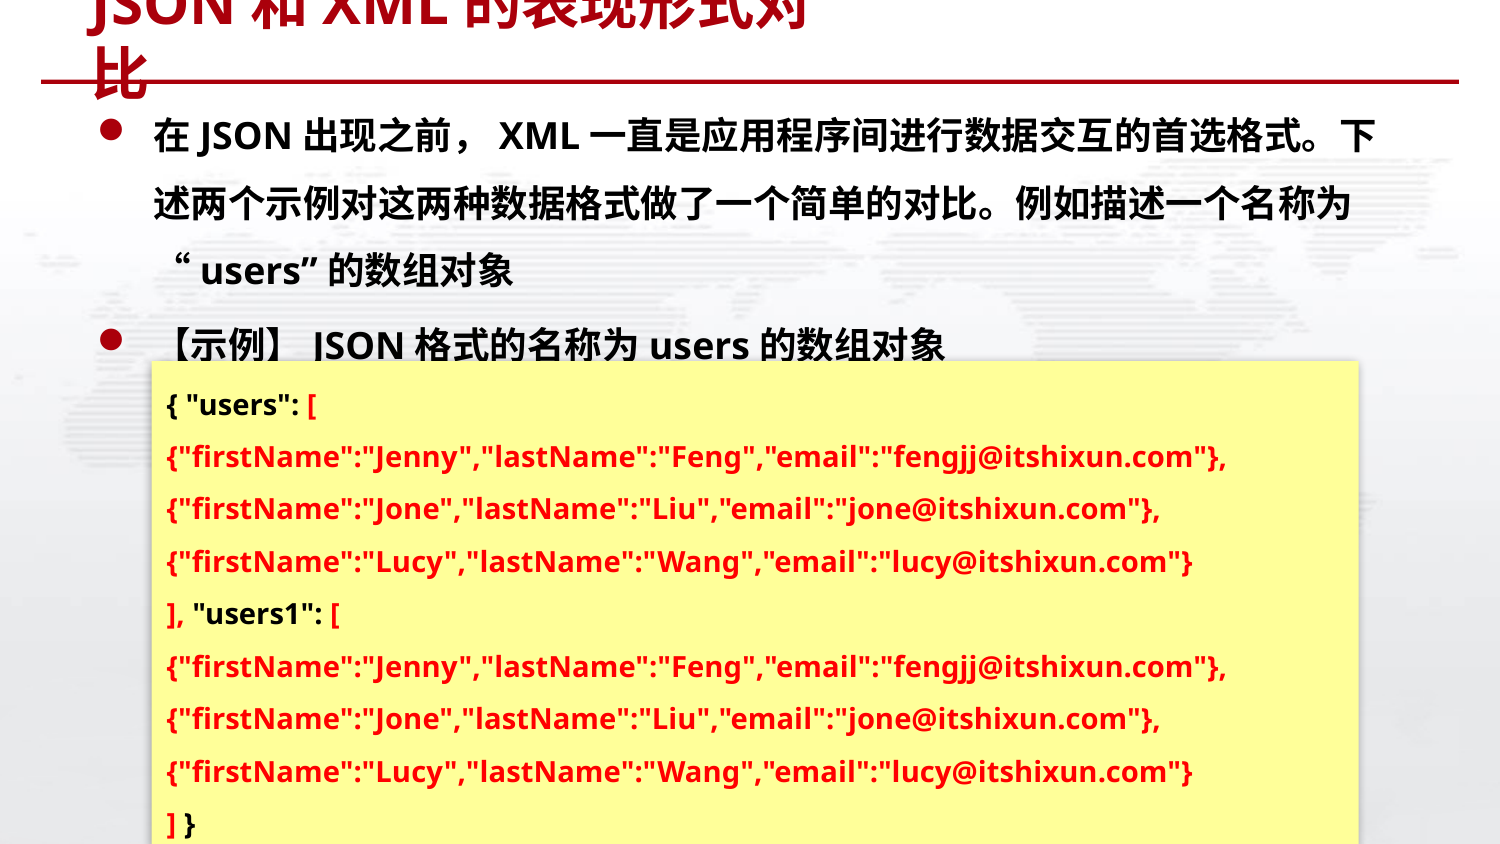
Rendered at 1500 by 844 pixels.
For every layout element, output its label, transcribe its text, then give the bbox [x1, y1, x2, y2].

title JSON和XML的表现形式对比 [76, 2, 873, 71]
list { "users": [ {"firstName":"Jenny","lastName":"Feng","email":"fengjj@itshixun.com"}, {"firstName":"Jone","lastName":"Liu","email":"jone@itshixun.com"}, {"firstName":"Lucy","lastName":"Wang","email":"lucy@itshixun.com"} ], "users1": [ {"firstName":"Jenny","lastName":"Feng","email":"fengjj@itshixun.com"}, {"firstName":"Jone","lastName":"Liu","email":"jone@itshixun.com"}, {"firstName":"Lucy","lastName":"Wang","email":"lucy@itshixun.com"} ] } [151, 360, 1359, 844]
list 在JSON出现之前，XML一直是应用程序间进行数据交互的首选格式。下述两个示例对这两种数据格式做了一个简单的对比。例如描述一个名称为“users”的数组对象 【示例】JSON格式的名称为users的数组对象 [81, 81, 1429, 739]
picture [0, 1, 1500, 844]
